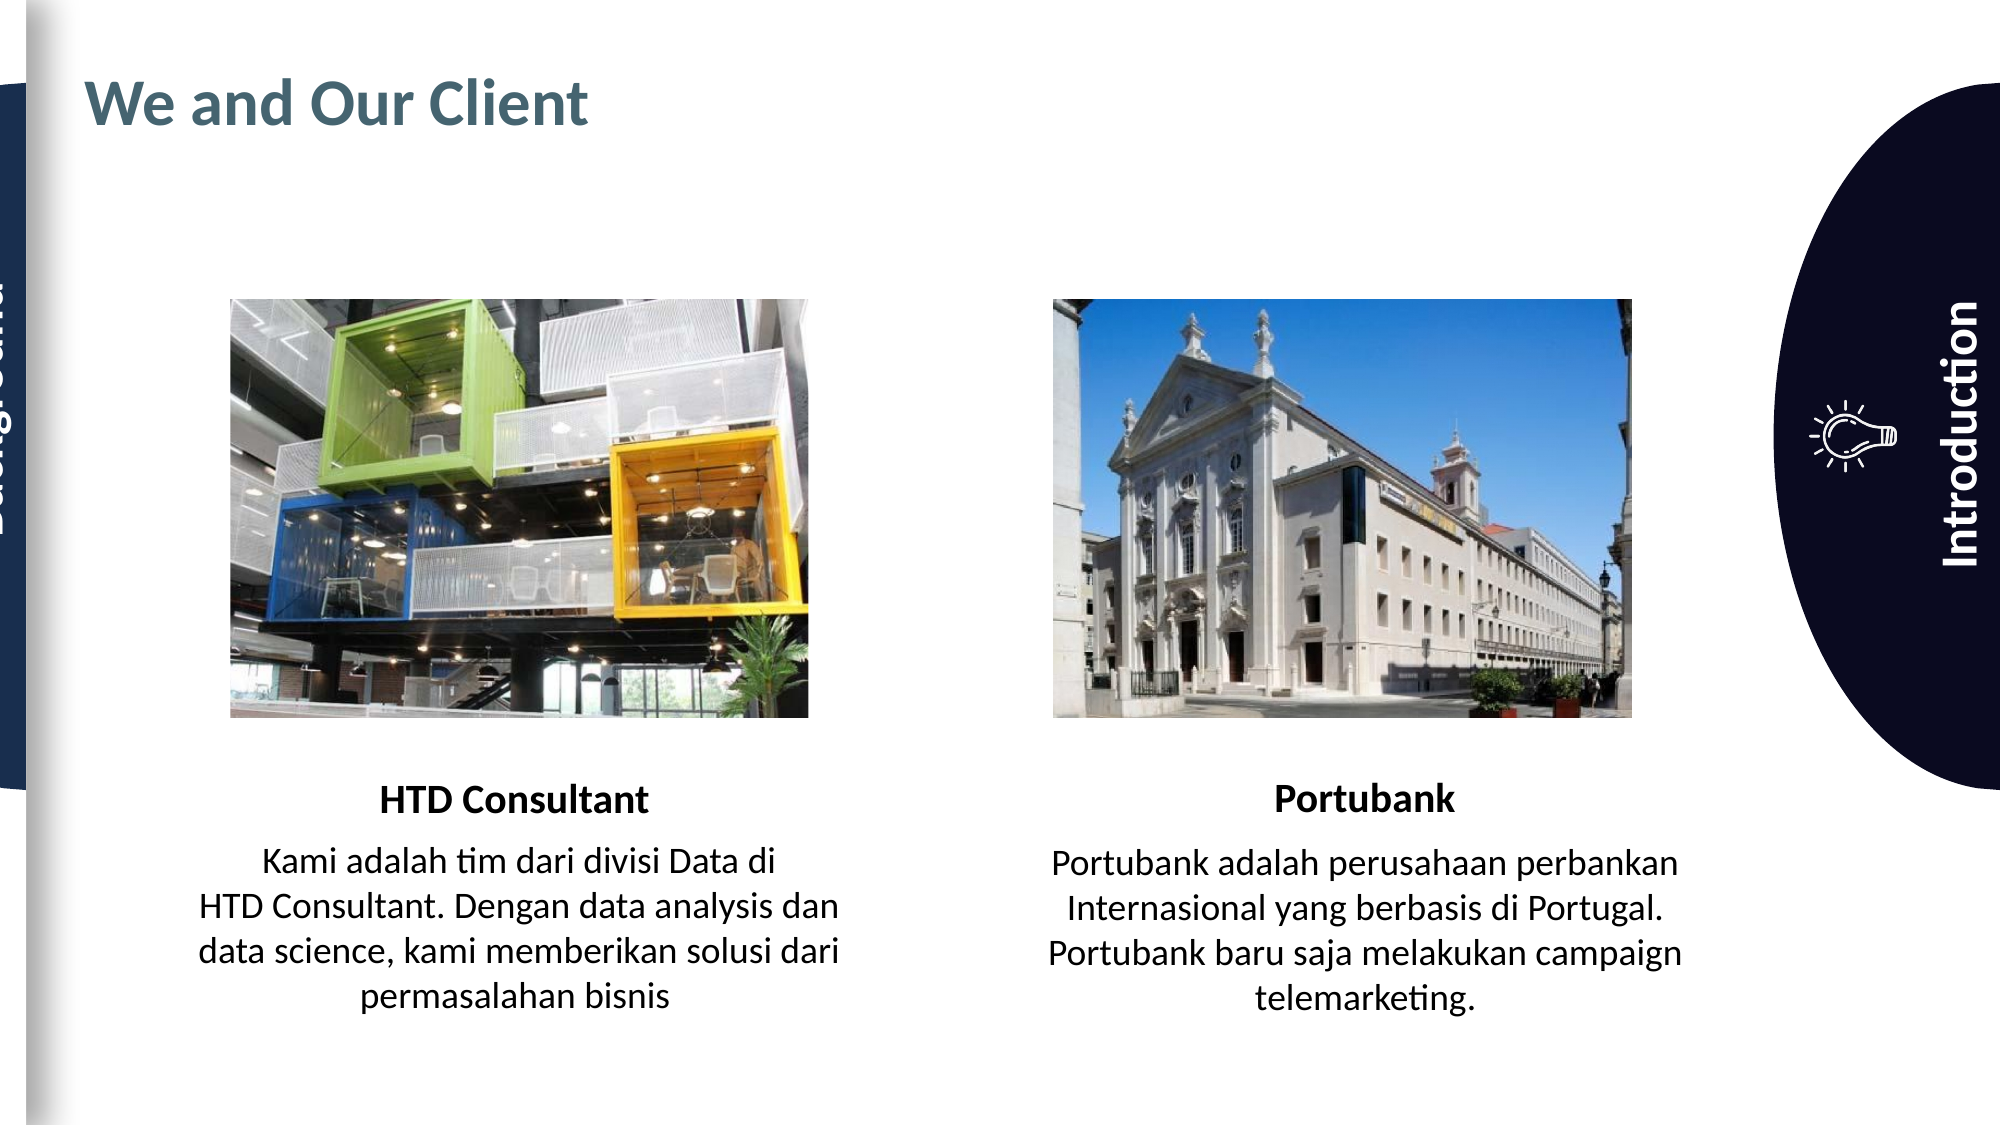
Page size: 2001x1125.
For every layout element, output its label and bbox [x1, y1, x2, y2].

picture [230, 299, 809, 718]
text_box [29, 0, 2000, 1125]
picture [1053, 299, 1633, 718]
text_box [0, 0, 27, 1125]
